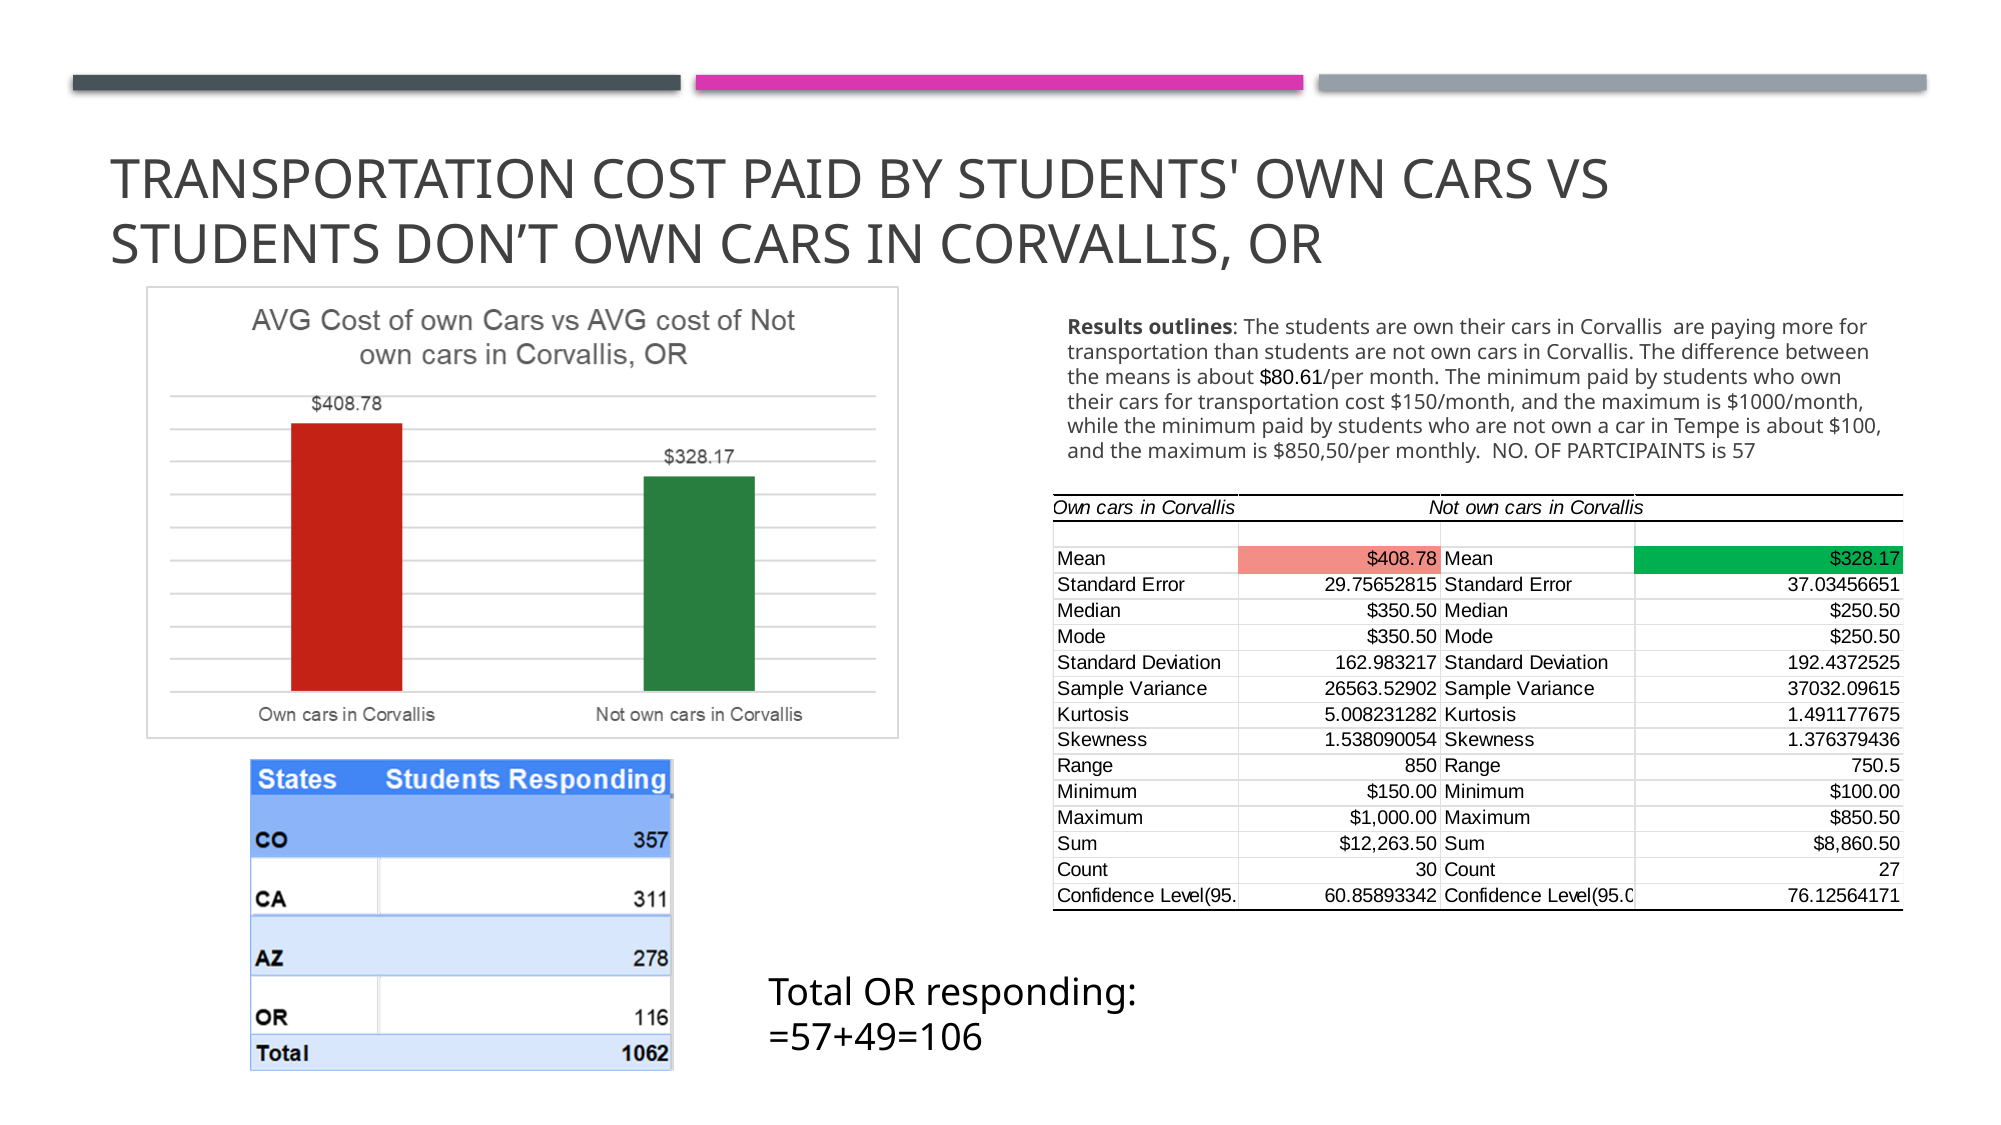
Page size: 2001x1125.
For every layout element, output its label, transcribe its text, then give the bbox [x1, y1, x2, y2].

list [1052, 494, 1906, 913]
list Results outlines: The students are own their cars in Corvallis are paying more for transportation than students are not own cars in Corvallis. The difference between the means is about $80.61/per month. The minimum paid by students who own their cars for transportation cost $150/month, and the maximum is $1000/month, while the minimum paid by students who are not own a car in Tempe is about $100, and the maximum is $850,50/per monthly. NO. OF PARTCIPAINTS is 57 [1052, 316, 1905, 460]
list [146, 285, 900, 739]
text_box Total OR responding: =57+49=106 [753, 960, 1191, 1066]
picture [249, 758, 675, 1072]
title Transportation cost paid by students' own cars vs students don’t own cars in Corvallis, or [95, 119, 1905, 282]
